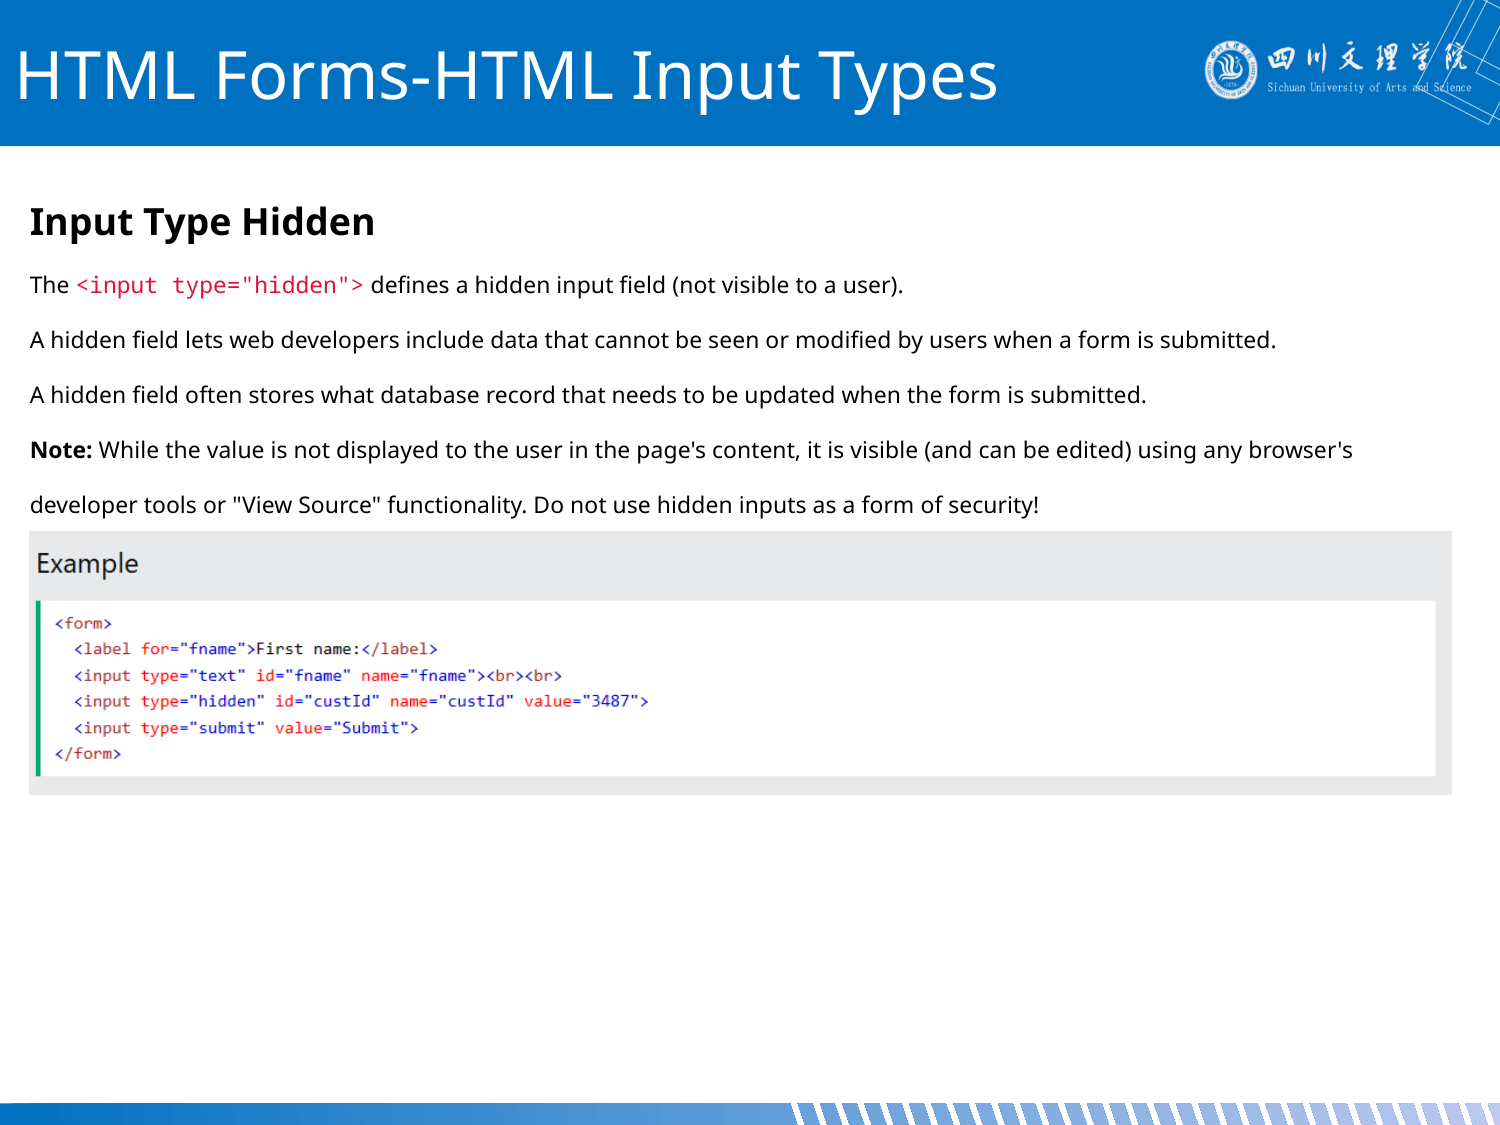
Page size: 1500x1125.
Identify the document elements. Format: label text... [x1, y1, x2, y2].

text_box [907, 1102, 932, 1125]
text_box [1241, 1102, 1266, 1125]
text_box [996, 1102, 1022, 1125]
text_box [0, 1102, 799, 1125]
text_box [952, 1102, 977, 1125]
text_box [1330, 1102, 1355, 1125]
text_box [796, 1102, 821, 1125]
text_box [1419, 1102, 1445, 1125]
text_box [1464, 1102, 1489, 1125]
picture [1196, 30, 1478, 109]
text_box [1063, 1102, 1088, 1125]
text_box Input Type Hidden The <input type="hidden"> defines a hidden input field (not visible to a user). A hidden field lets web developers include data that cannot be seen or modified by users when a form is submitted. A hidden field often stores what database record that needs to be updated when the form is submitted. Note: While the value is not displayed to the user in the page's content, it is visible (and can be edited) using any browser's developer tools or "View Source" functionality. Do not use hidden inputs as a form of security! [29, 165, 1452, 528]
text_box [1442, 1102, 1467, 1125]
text_box HTML Forms-HTML Input Types [0, 0, 1500, 147]
text_box [1174, 1102, 1200, 1125]
text_box [1152, 1102, 1177, 1125]
text_box [840, 1102, 866, 1125]
text_box [1375, 1102, 1400, 1125]
text_box [1352, 1102, 1378, 1125]
text_box [818, 1102, 843, 1125]
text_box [1446, 0, 1500, 126]
text_box [1019, 1102, 1044, 1125]
text_box [885, 1102, 910, 1125]
text_box [1085, 1102, 1111, 1125]
text_box [1130, 1102, 1155, 1125]
text_box [1286, 1102, 1311, 1125]
text_box [1308, 1102, 1333, 1125]
text_box [929, 1102, 955, 1125]
text_box [1197, 1102, 1222, 1125]
text_box [1263, 1102, 1289, 1125]
text_box [1397, 1102, 1422, 1125]
text_box [1486, 1102, 1500, 1125]
text_box [974, 1102, 999, 1125]
text_box [863, 1102, 888, 1125]
text_box [1219, 1102, 1244, 1125]
text_box [1041, 1102, 1066, 1125]
picture [29, 531, 1452, 795]
text_box [1108, 1102, 1133, 1125]
